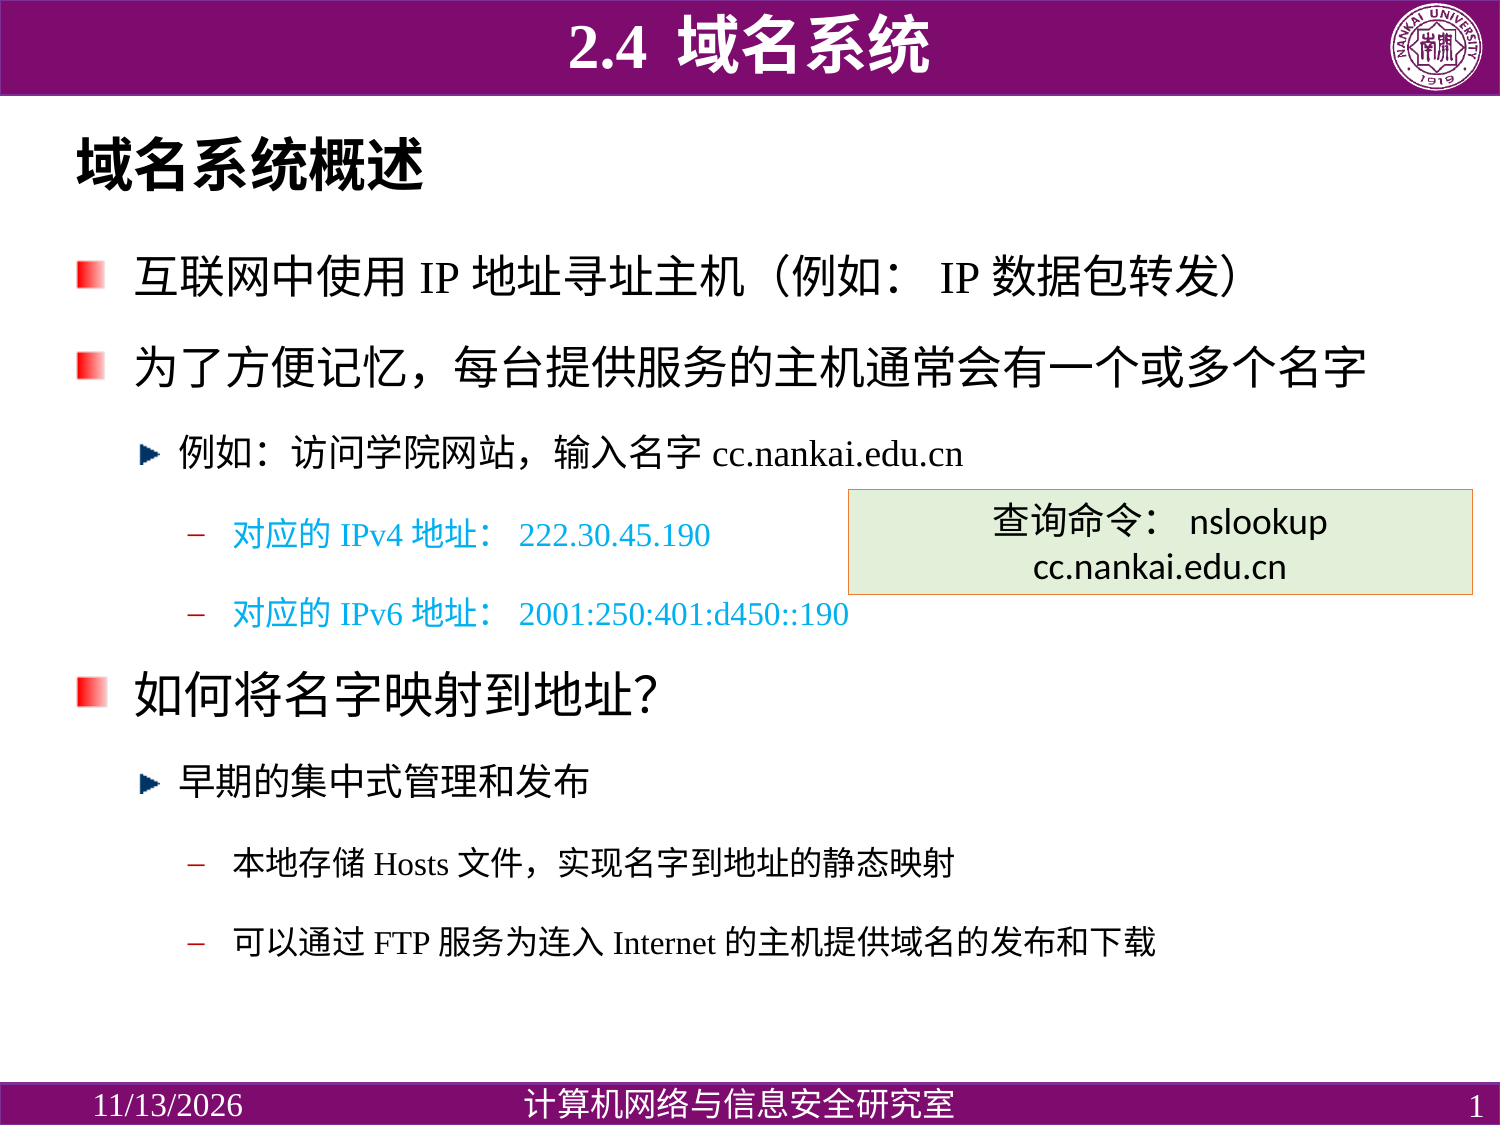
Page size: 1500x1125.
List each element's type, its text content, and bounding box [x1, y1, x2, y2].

picture [75, 675, 111, 711]
text_box 查询命令：nslookup cc.nankai.edu.cn [848, 489, 1473, 595]
picture [1391, 4, 1482, 90]
picture [75, 259, 108, 292]
picture [133, 767, 160, 794]
title 域名系统概述 [60, 99, 1440, 237]
picture [75, 350, 108, 383]
picture [133, 437, 160, 465]
text_box 互联网中使用IP地址寻址主机（例如：IP数据包转发） 为了方便记忆，每台提供服务的主机通常会有一个或多个名字 例如：访问学院网站，输入名字cc.nankai.edu.cn 对应的IPv4地址：222.30.45.190 对应的IPv6地址：2001:250:401:d450::190 如何将名字映射到地址？ 早期的集中式管理和发布 本地存储Hosts文件，实现名字到地址的静态映射 可以通过FTP服务为连入Internet的主机提供域名的发布和下载 [60, 228, 1439, 969]
text_box 2.4 域名系统 [108, 5, 1391, 90]
